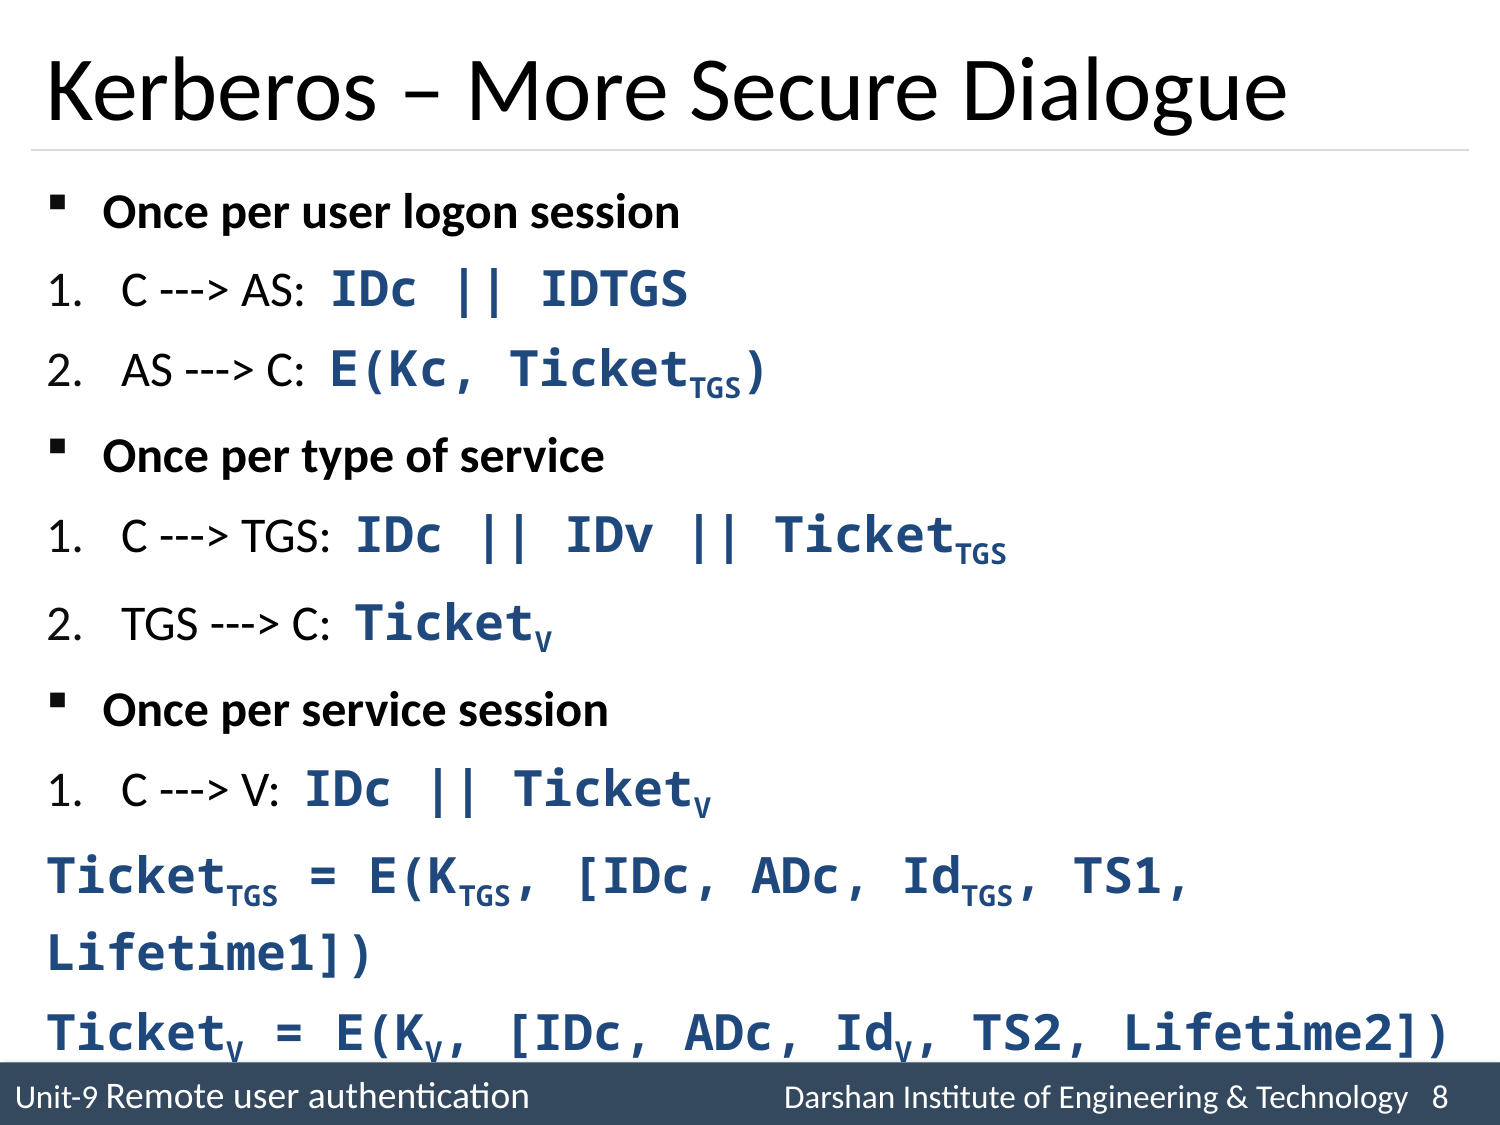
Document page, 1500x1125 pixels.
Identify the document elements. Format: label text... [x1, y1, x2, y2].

title Kerberos – More Secure Dialogue [31, 17, 1469, 150]
list Once per user logon session C ---> AS: IDc || IDTGS AS ---> C: E(Kc, TicketTGS) Once per type of service C ---> TGS: IDc || IDv || TicketTGS TGS ---> C: TicketV Once per service session C ---> V: IDc || TicketV TicketTGS = E(KTGS, [IDc, ADc, IdTGS, TS1, Lifetime1]) TicketV = E(KV, [IDc, ADc, IdV, TS2, Lifetime2]) [31, 162, 1469, 1038]
